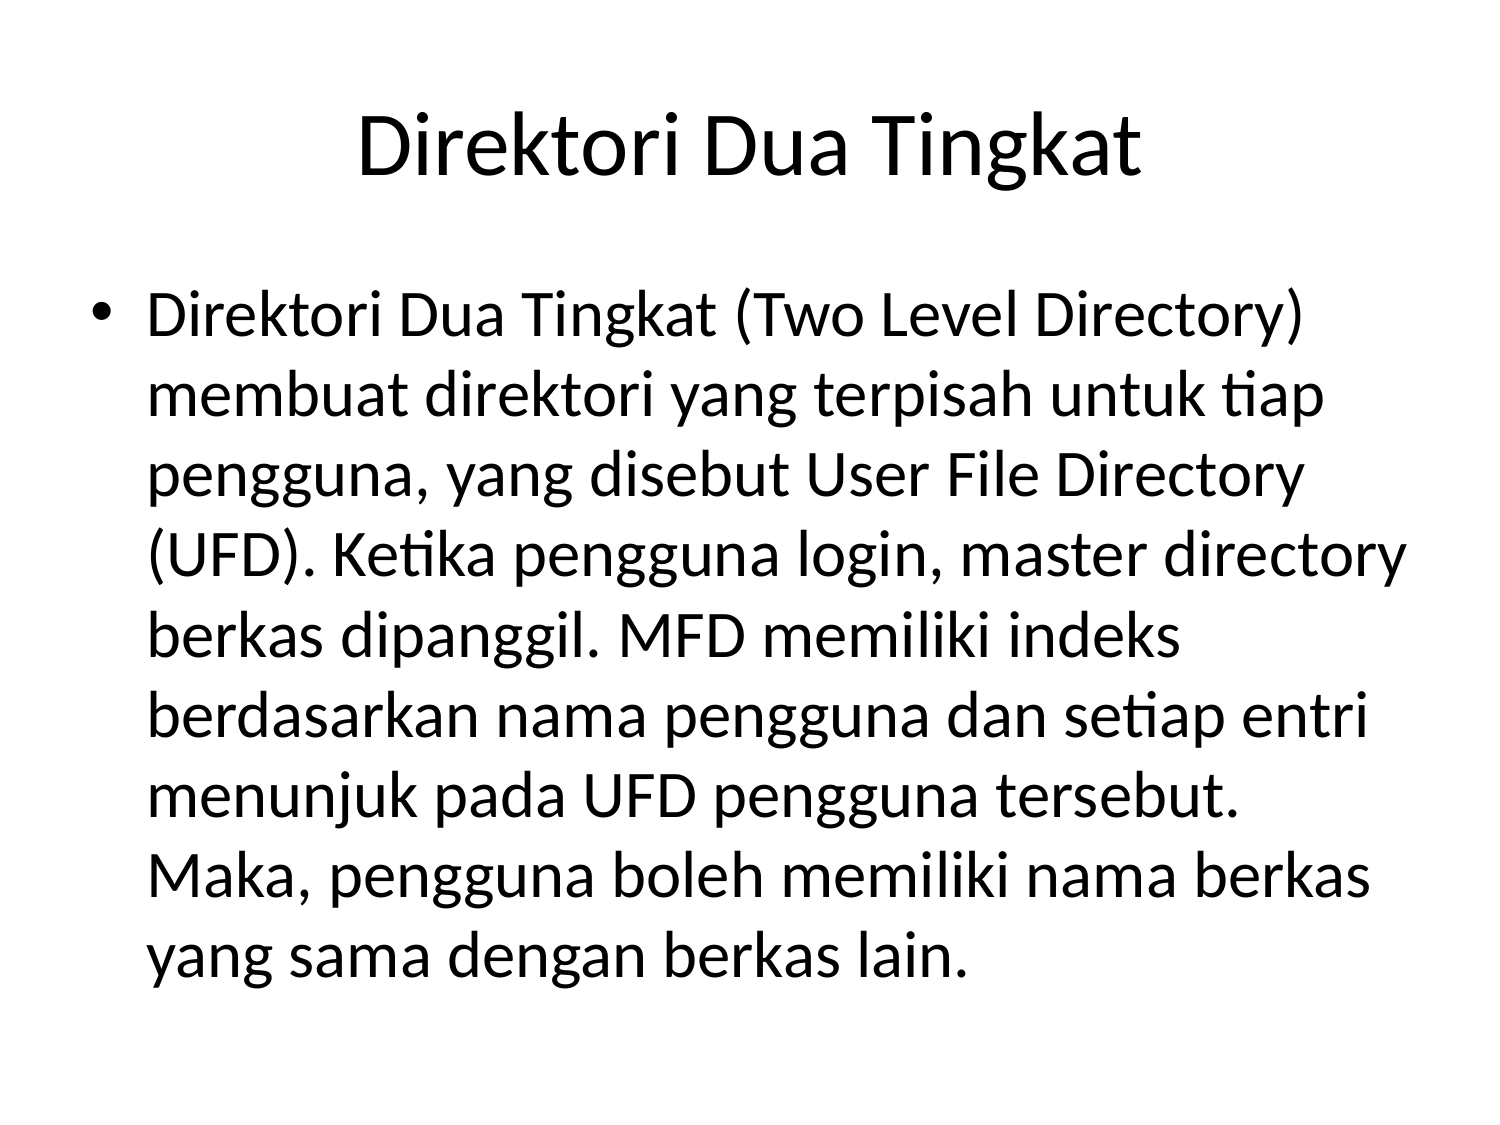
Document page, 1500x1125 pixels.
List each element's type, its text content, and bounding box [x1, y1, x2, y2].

title Direktori Dua Tingkat [75, 45, 1425, 233]
list Direktori Dua Tingkat (Two Level Directory) membuat direktori yang terpisah untuk tiap pengguna, yang disebut User File Directory (UFD). Ketika pengguna login, master directory berkas dipanggil. MFD memiliki indeks berdasarkan nama pengguna dan setiap entri menunjuk pada UFD pengguna tersebut. Maka, pengguna boleh memiliki nama berkas yang sama dengan berkas lain. [75, 262, 1425, 1005]
